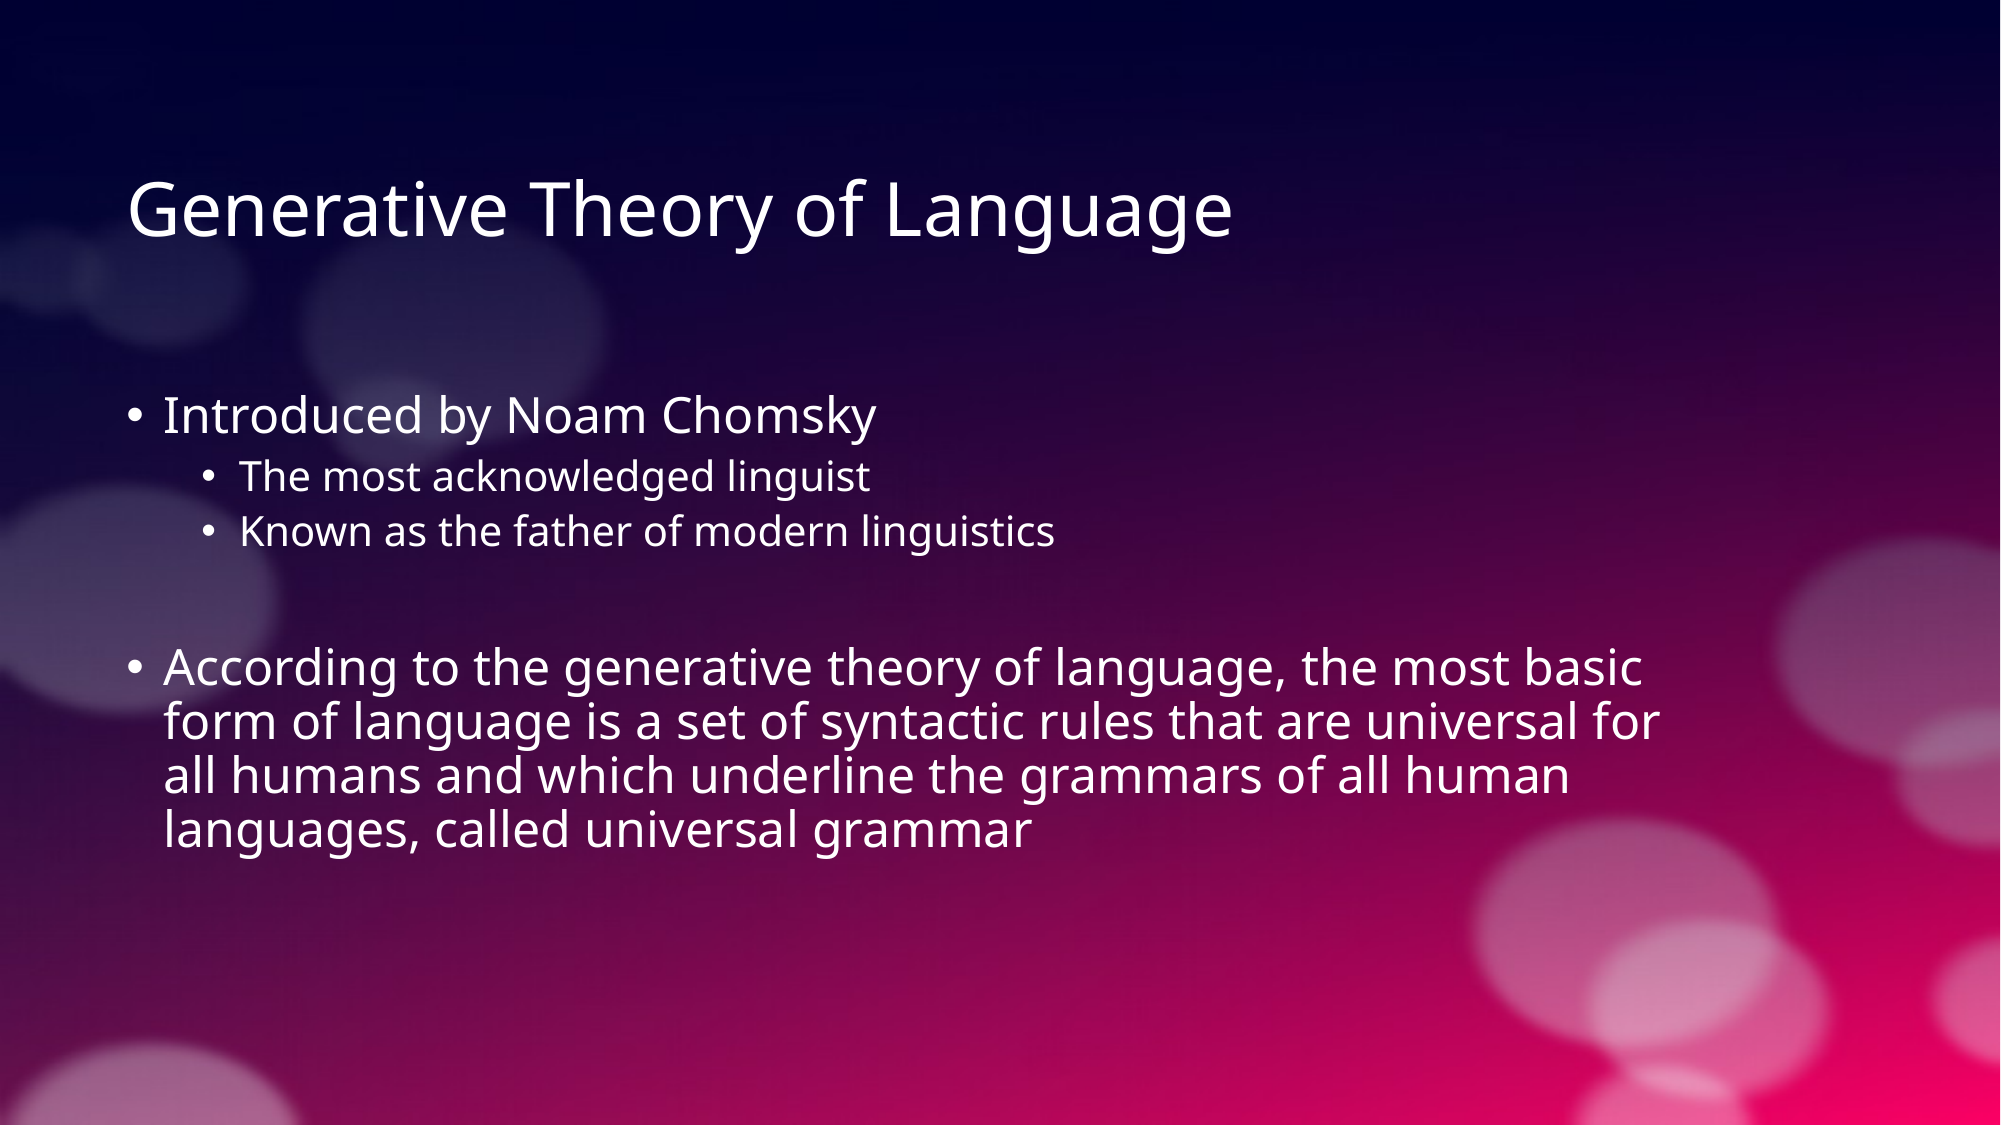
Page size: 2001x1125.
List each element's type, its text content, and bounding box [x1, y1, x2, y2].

picture [0, 0, 2001, 1125]
text_box Introduced by Noam Chomsky The most acknowledged linguist Known as the father of modern linguistics According to the generative theory of language, the most basic form of language is a set of syntactic rules that are universal for all humans and which underline the grammars of all human languages, called universal grammar [111, 383, 1689, 974]
text_box Generative Theory of Language [111, 123, 1689, 301]
